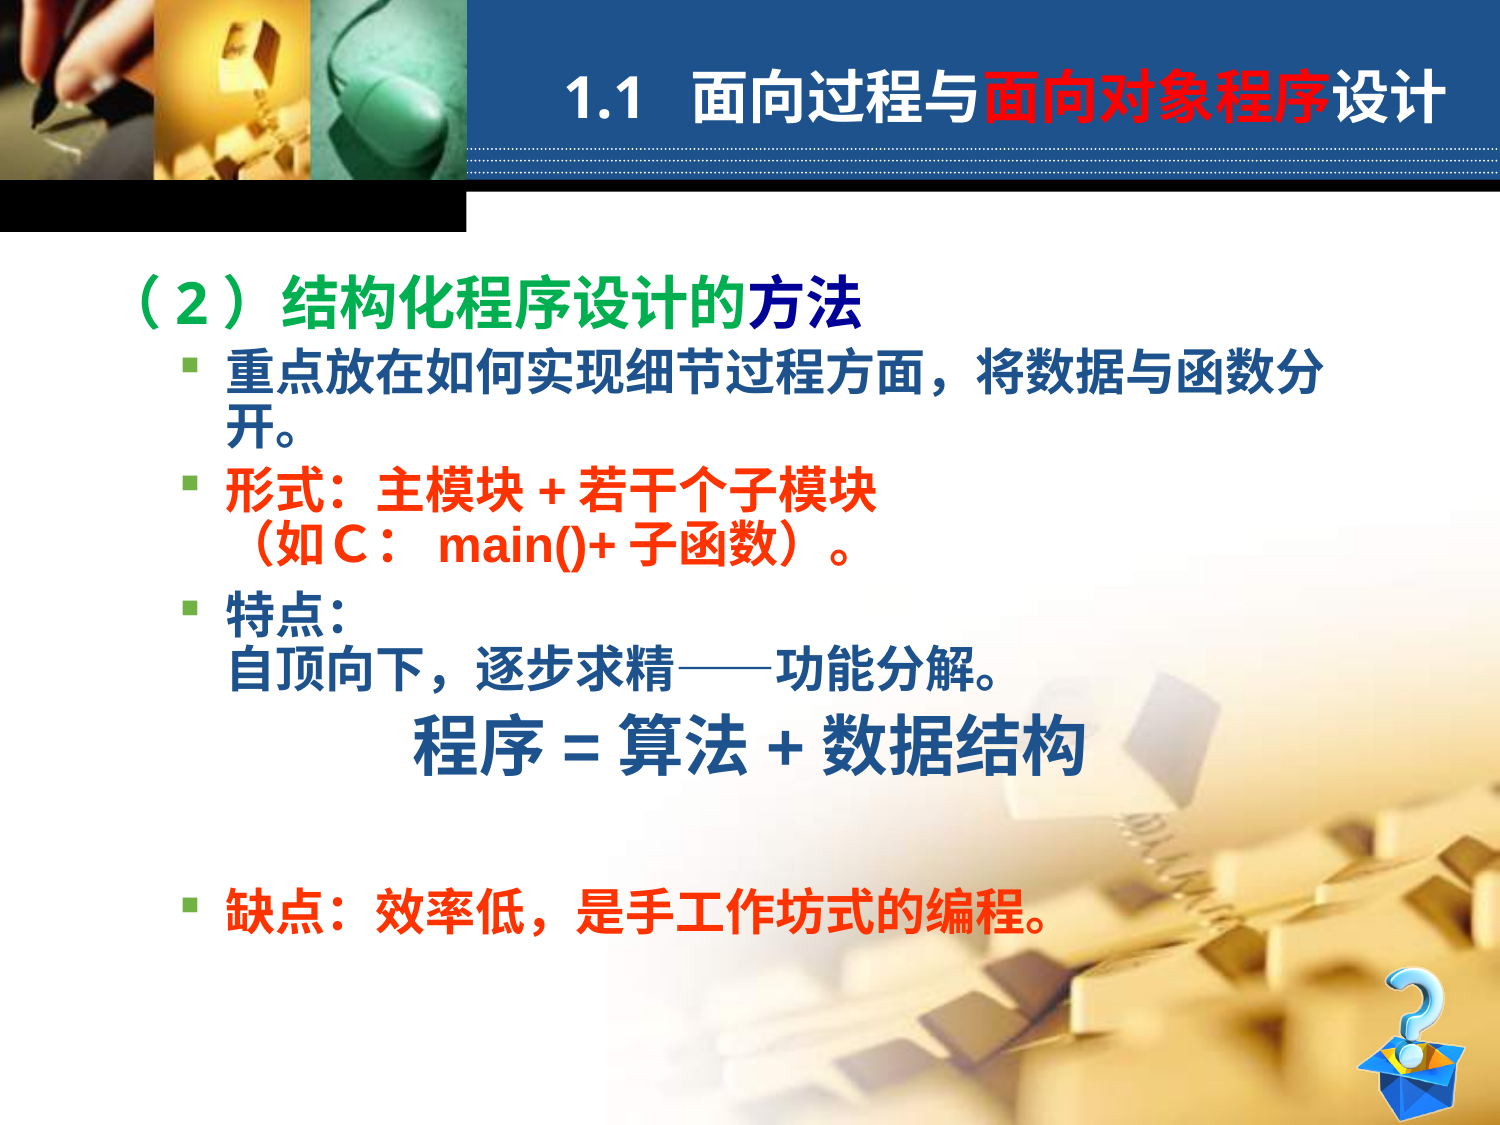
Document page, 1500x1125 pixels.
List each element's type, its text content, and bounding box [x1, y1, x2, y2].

list （2）结构化程序设计的方法 重点放在如何实现细节过程方面，将数据与函数分开。 形式：主模块+若干个子模块 （如Ｃ：main()+子函数）。 特点： 自顶向下，逐步求精——功能分解。 程序=算法+数据结构 缺点：效率低，是手工作坊式的编程。 [88, 266, 1377, 988]
title 1.1 面向过程与面向对象程序设计 [69, 42, 1464, 148]
picture [608, 496, 1500, 1125]
picture [0, 0, 467, 180]
